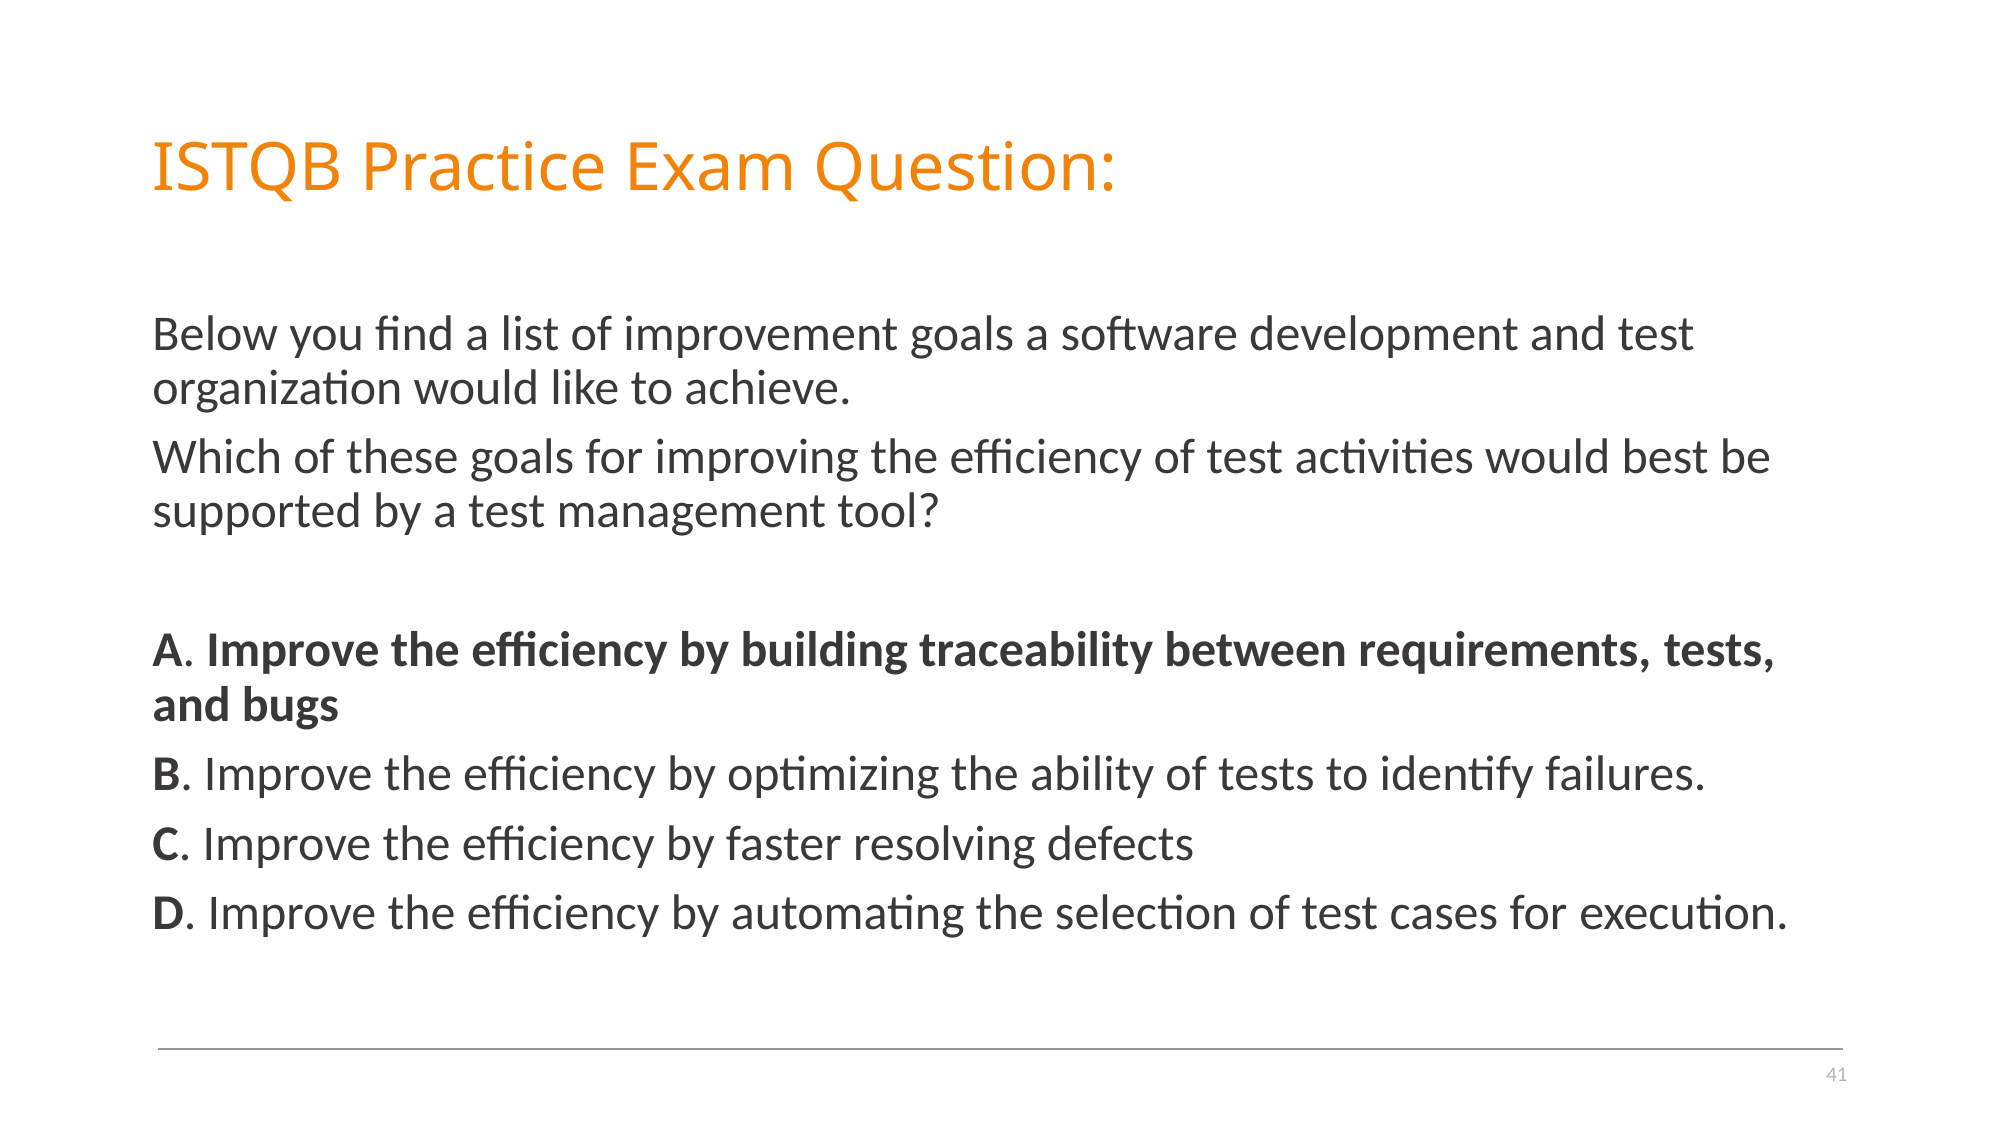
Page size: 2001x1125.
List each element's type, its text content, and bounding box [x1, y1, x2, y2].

title ISTQB Practice Exam Question: [137, 59, 1863, 278]
slide_number 41 [1412, 1042, 1863, 1103]
list Below you find a list of improvement goals a software development and test organization would like to achieve. Which of these goals for improving the efficiency of test activities would best be supported by a test management tool? A. Improve the efficiency by building traceability between requirements, tests, and bugs B. Improve the efficiency by optimizing the ability of tests to identify failures. C. Improve the efficiency by faster resolving defects D. Improve the efficiency by automating the selection of test cases for execution. [137, 299, 1863, 1024]
